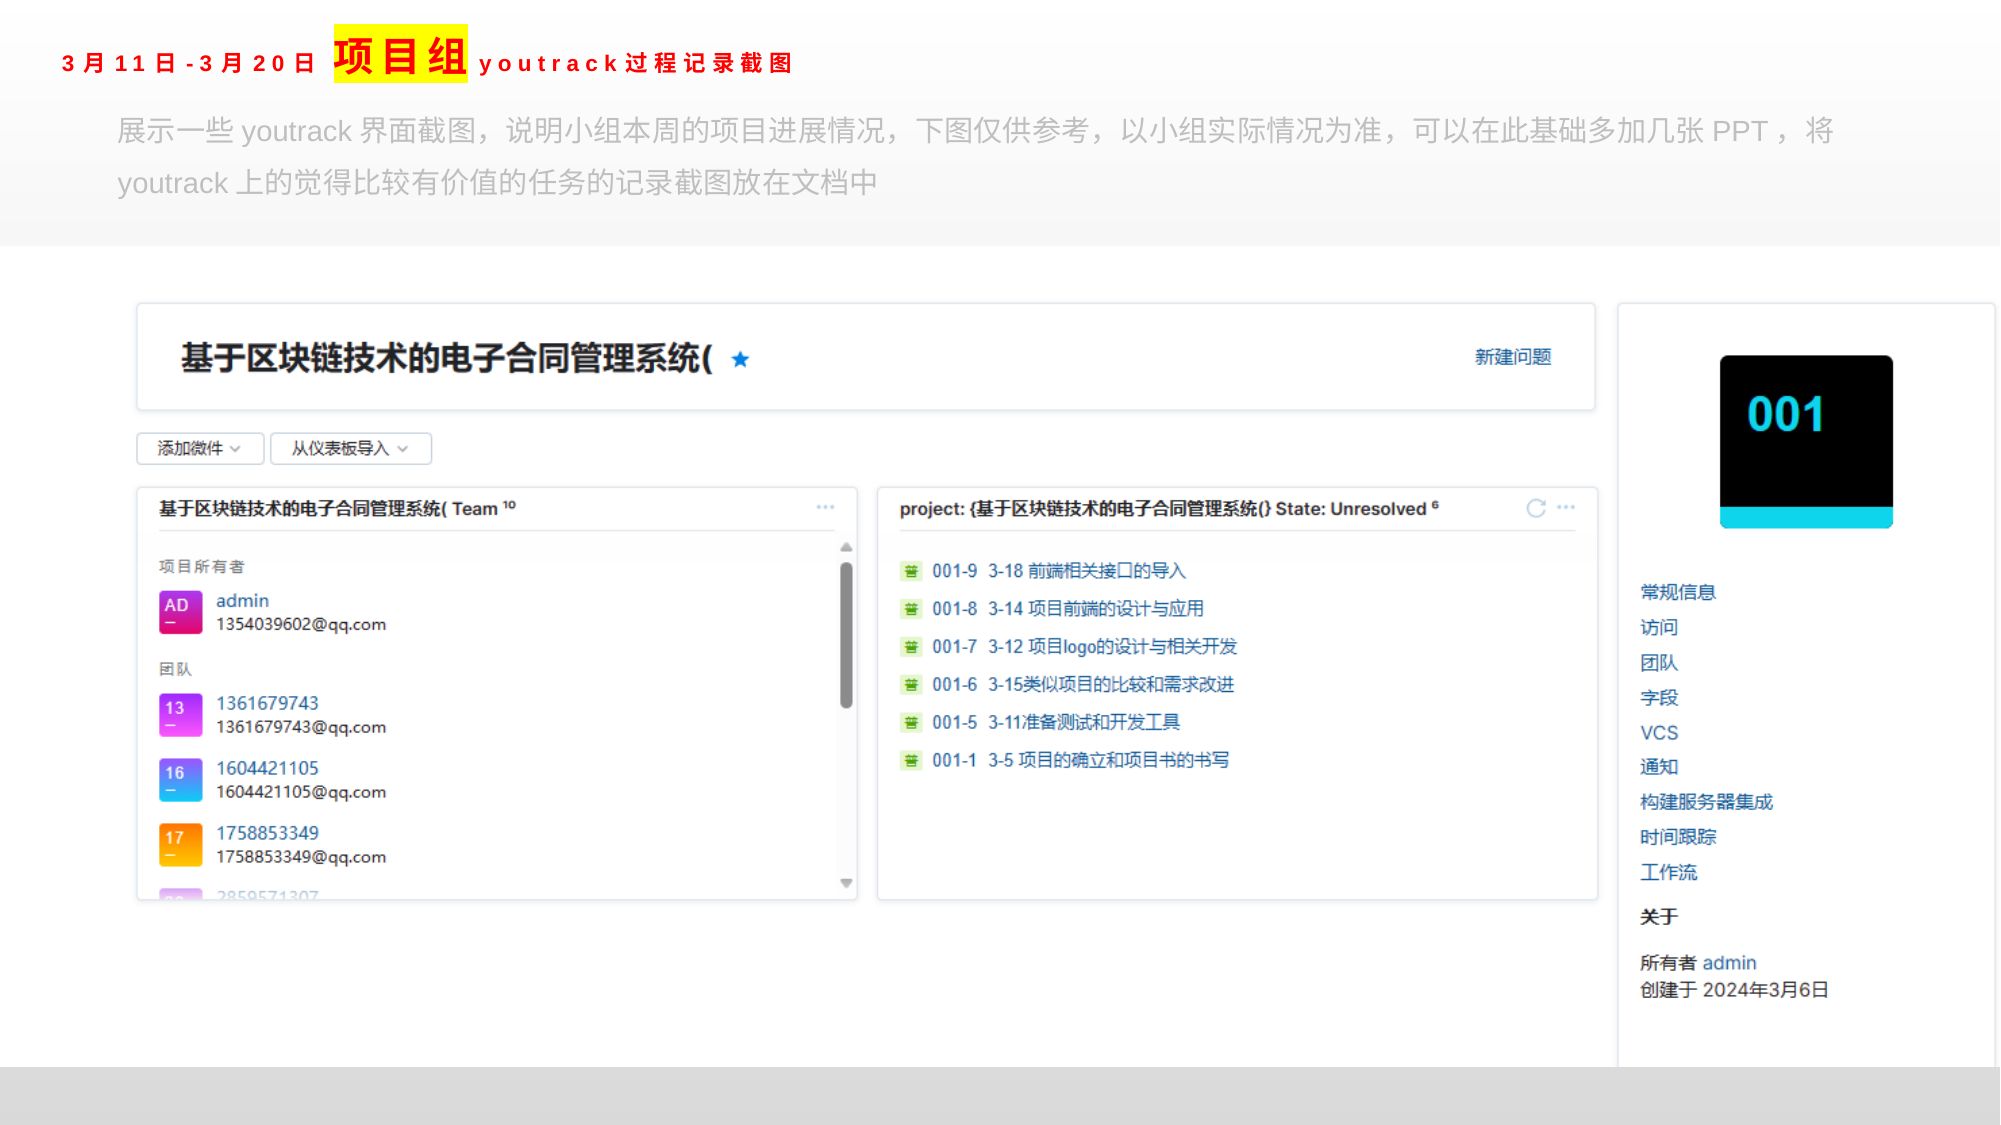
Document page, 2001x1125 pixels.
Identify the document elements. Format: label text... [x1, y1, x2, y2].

picture [0, 246, 2000, 1067]
title 3月11日-3月20日 项目组youtrack过程记录截图 [47, 23, 1772, 88]
text_box 展示一些youtrack界面截图，说明小组本周的项目进展情况，下图仅供参考，以小组实际情况为准，可以在此基础多加几张PPT，将youtrack上的觉得比较有价值的任务的记录截图放在文档中 [102, 87, 1862, 207]
